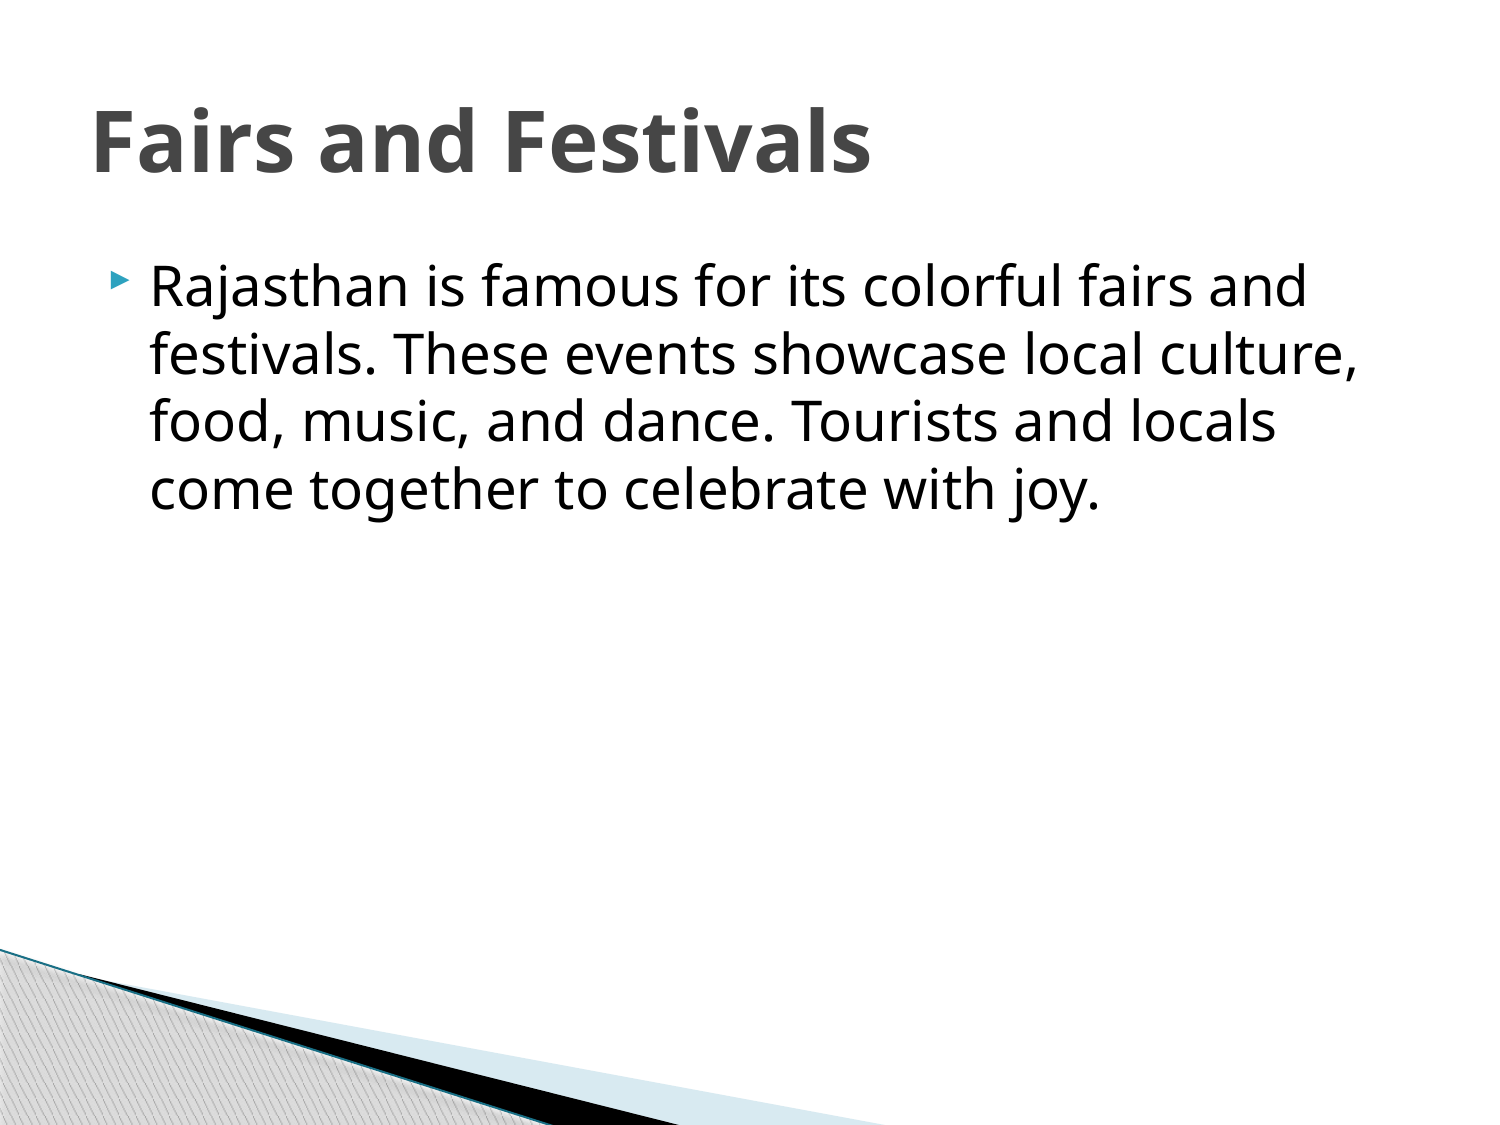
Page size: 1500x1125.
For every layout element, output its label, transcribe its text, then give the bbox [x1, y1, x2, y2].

title Fairs and Festivals [75, 45, 1425, 233]
list Rajasthan is famous for its colorful fairs and festivals. These events showcase local culture, food, music, and dance. Tourists and locals come together to celebrate with joy. [75, 243, 1425, 986]
